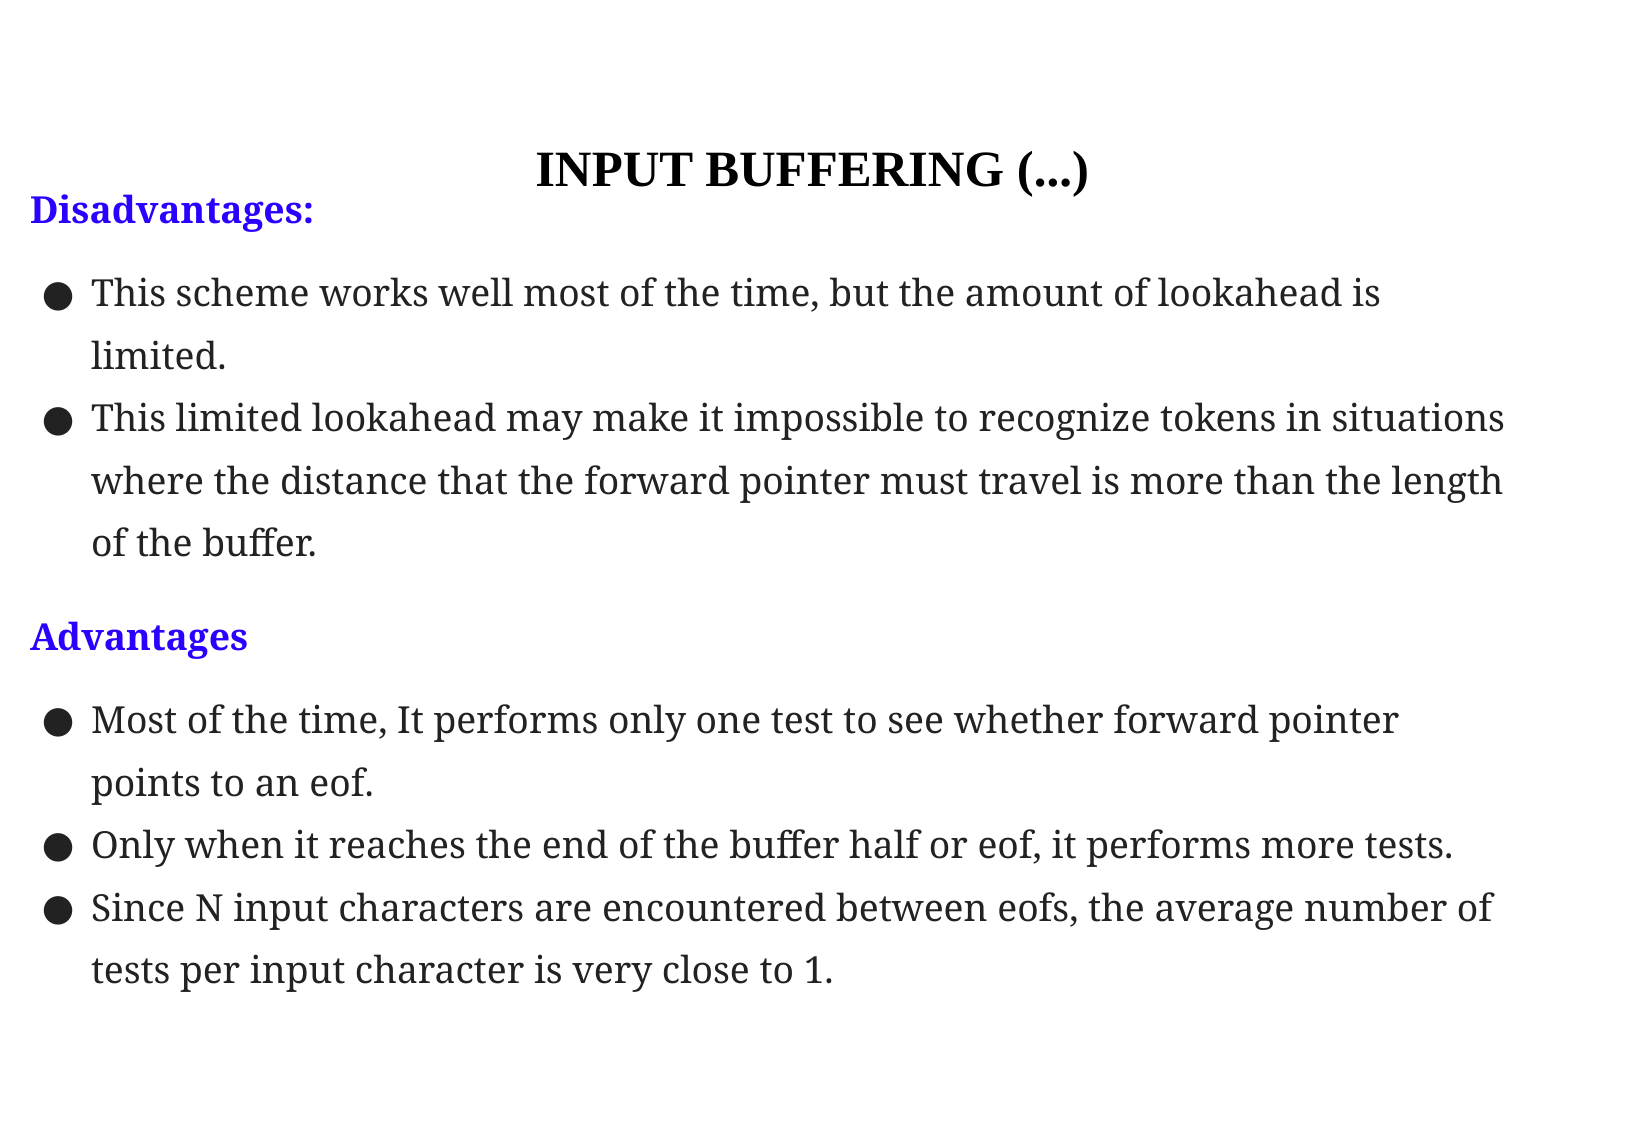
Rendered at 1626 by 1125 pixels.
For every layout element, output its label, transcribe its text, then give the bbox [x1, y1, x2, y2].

text_box Disadvantages: This scheme works well most of the time, but the amount of lookahead is limited. This limited lookahead may make it impossible to recognize tokens in situations where the distance that the forward pointer must travel is more than the length of the buffer. Advantages Most of the time, It performs only one test to see whether forward pointer points to an eof. Only when it reaches the end of the buffer half or eof, it performs more tests. Since N input characters are encountered between eofs, the average number of tests per input character is very close to 1. [17, 176, 1574, 977]
title INPUT BUFFERING (...) [111, 125, 1514, 176]
